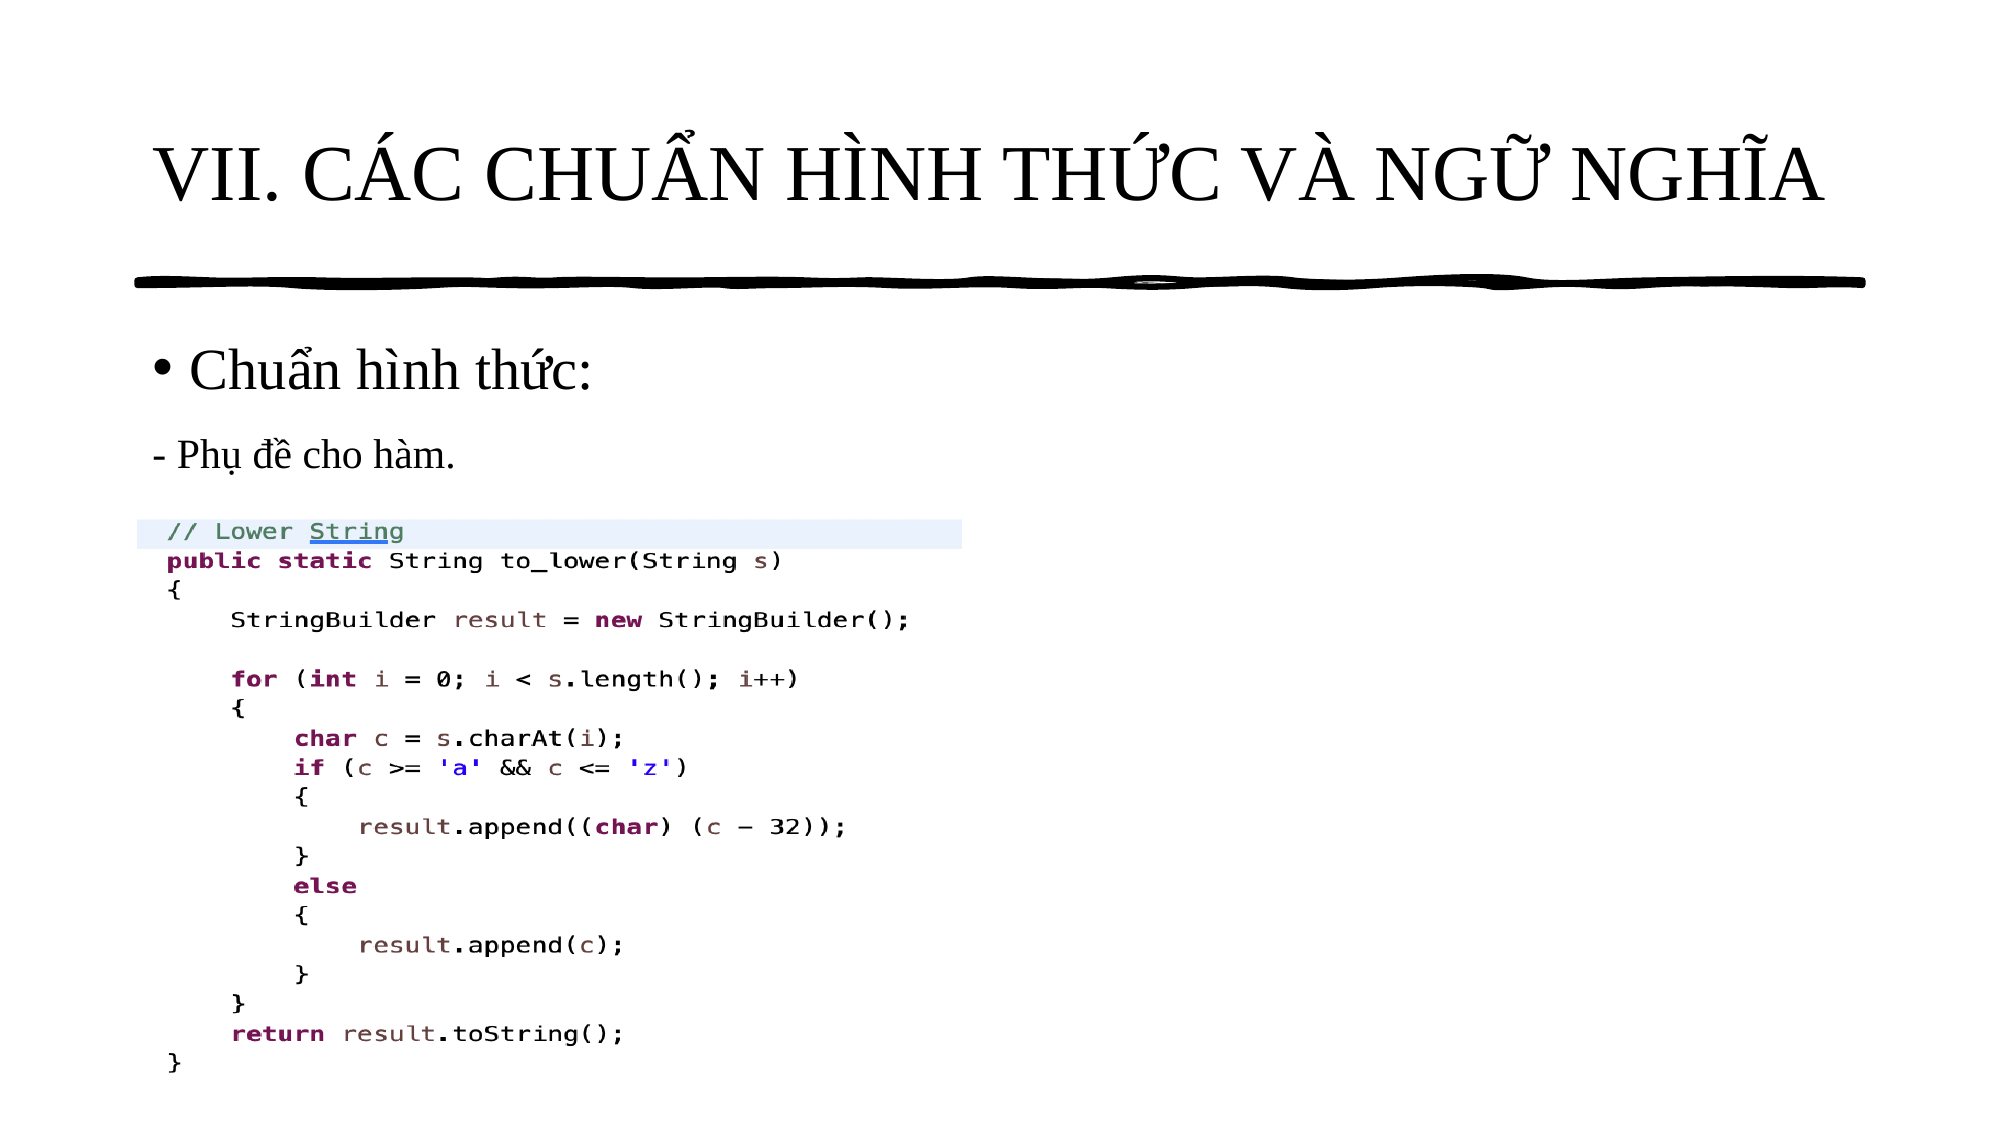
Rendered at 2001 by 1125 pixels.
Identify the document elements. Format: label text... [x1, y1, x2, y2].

picture [137, 500, 962, 1086]
title VII. CÁC CHUẨN HÌNH THỨC VÀ NGỮ NGHĨA [137, 59, 1863, 278]
list Chuẩn hình thức: - Phụ đề cho hàm. [137, 316, 1863, 1014]
